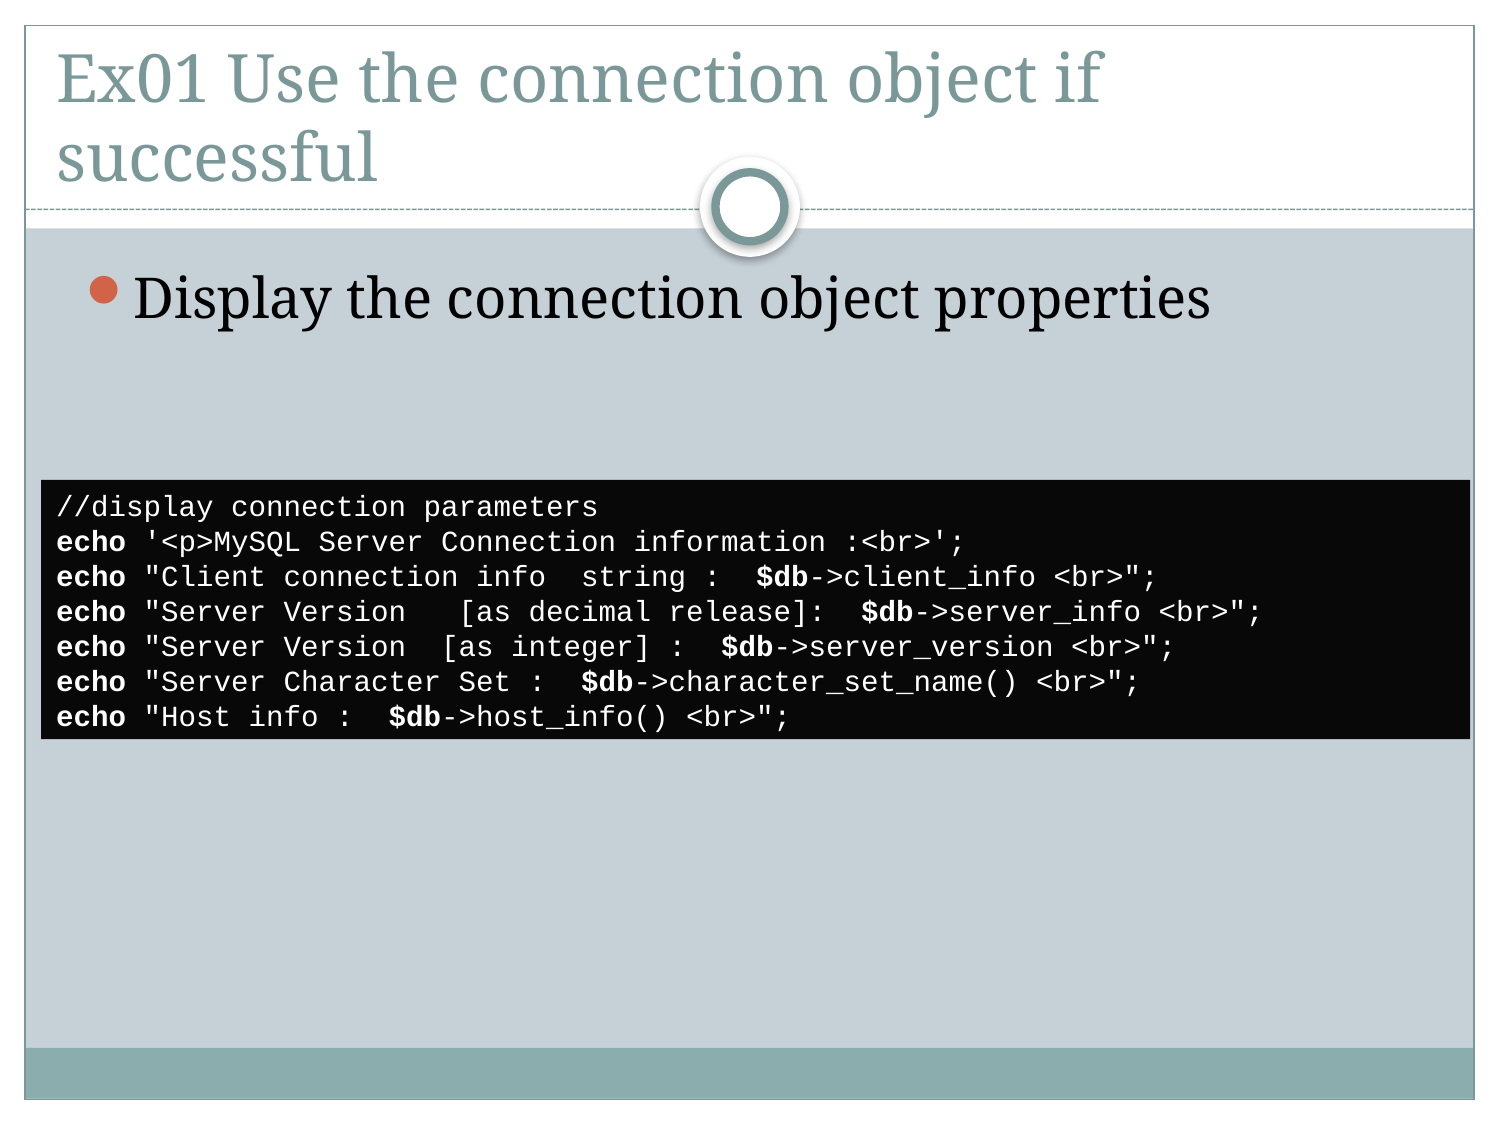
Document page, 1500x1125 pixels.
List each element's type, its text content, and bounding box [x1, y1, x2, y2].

title Ex01 Use the connection object if successful [41, 78, 1442, 203]
text_box //display connection parameters echo '<p>MySQL Server Connection information :<br>'; echo "Client connection info string : $db->client_info <br>"; echo "Server Version [as decimal release]: $db->server_info <br>"; echo "Server Version [as integer] : $db->server_version <br>"; echo "Server Character Set : $db->character_set_name() <br>"; echo "Host info : $db->host_info() <br>"; [41, 479, 1471, 740]
list Display the connection object properties [71, 255, 1500, 931]
